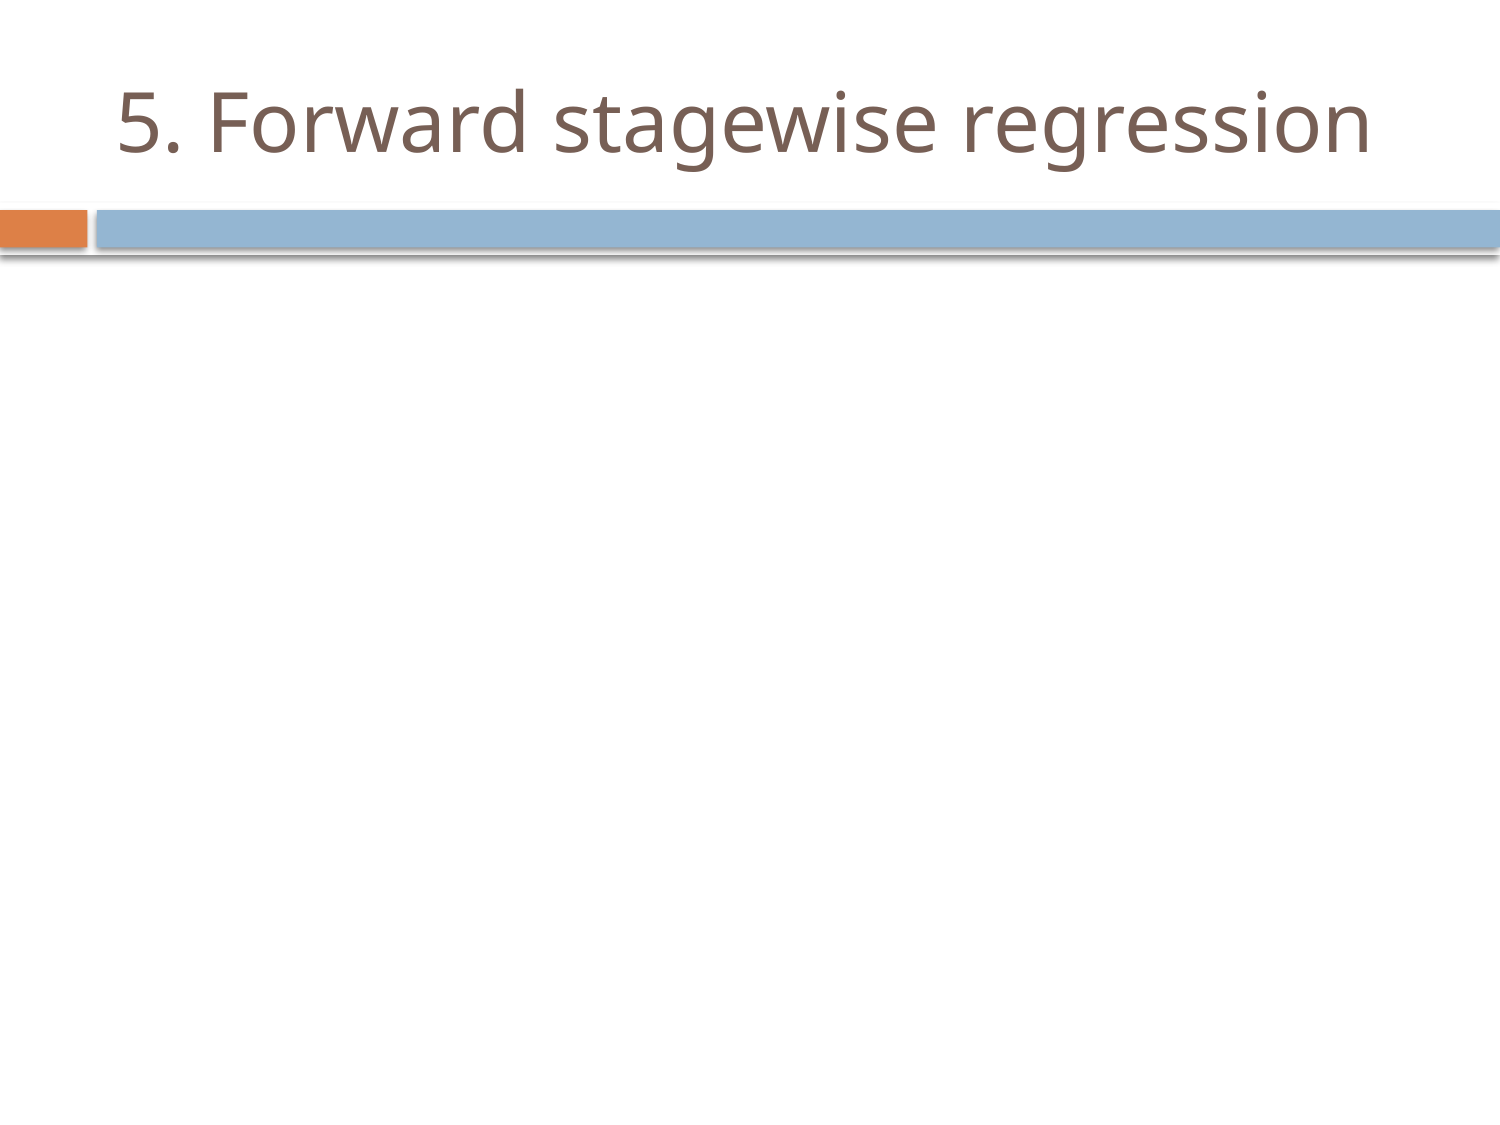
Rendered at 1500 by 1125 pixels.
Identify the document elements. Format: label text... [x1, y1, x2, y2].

title 5. Forward stagewise regression [100, 37, 1438, 200]
